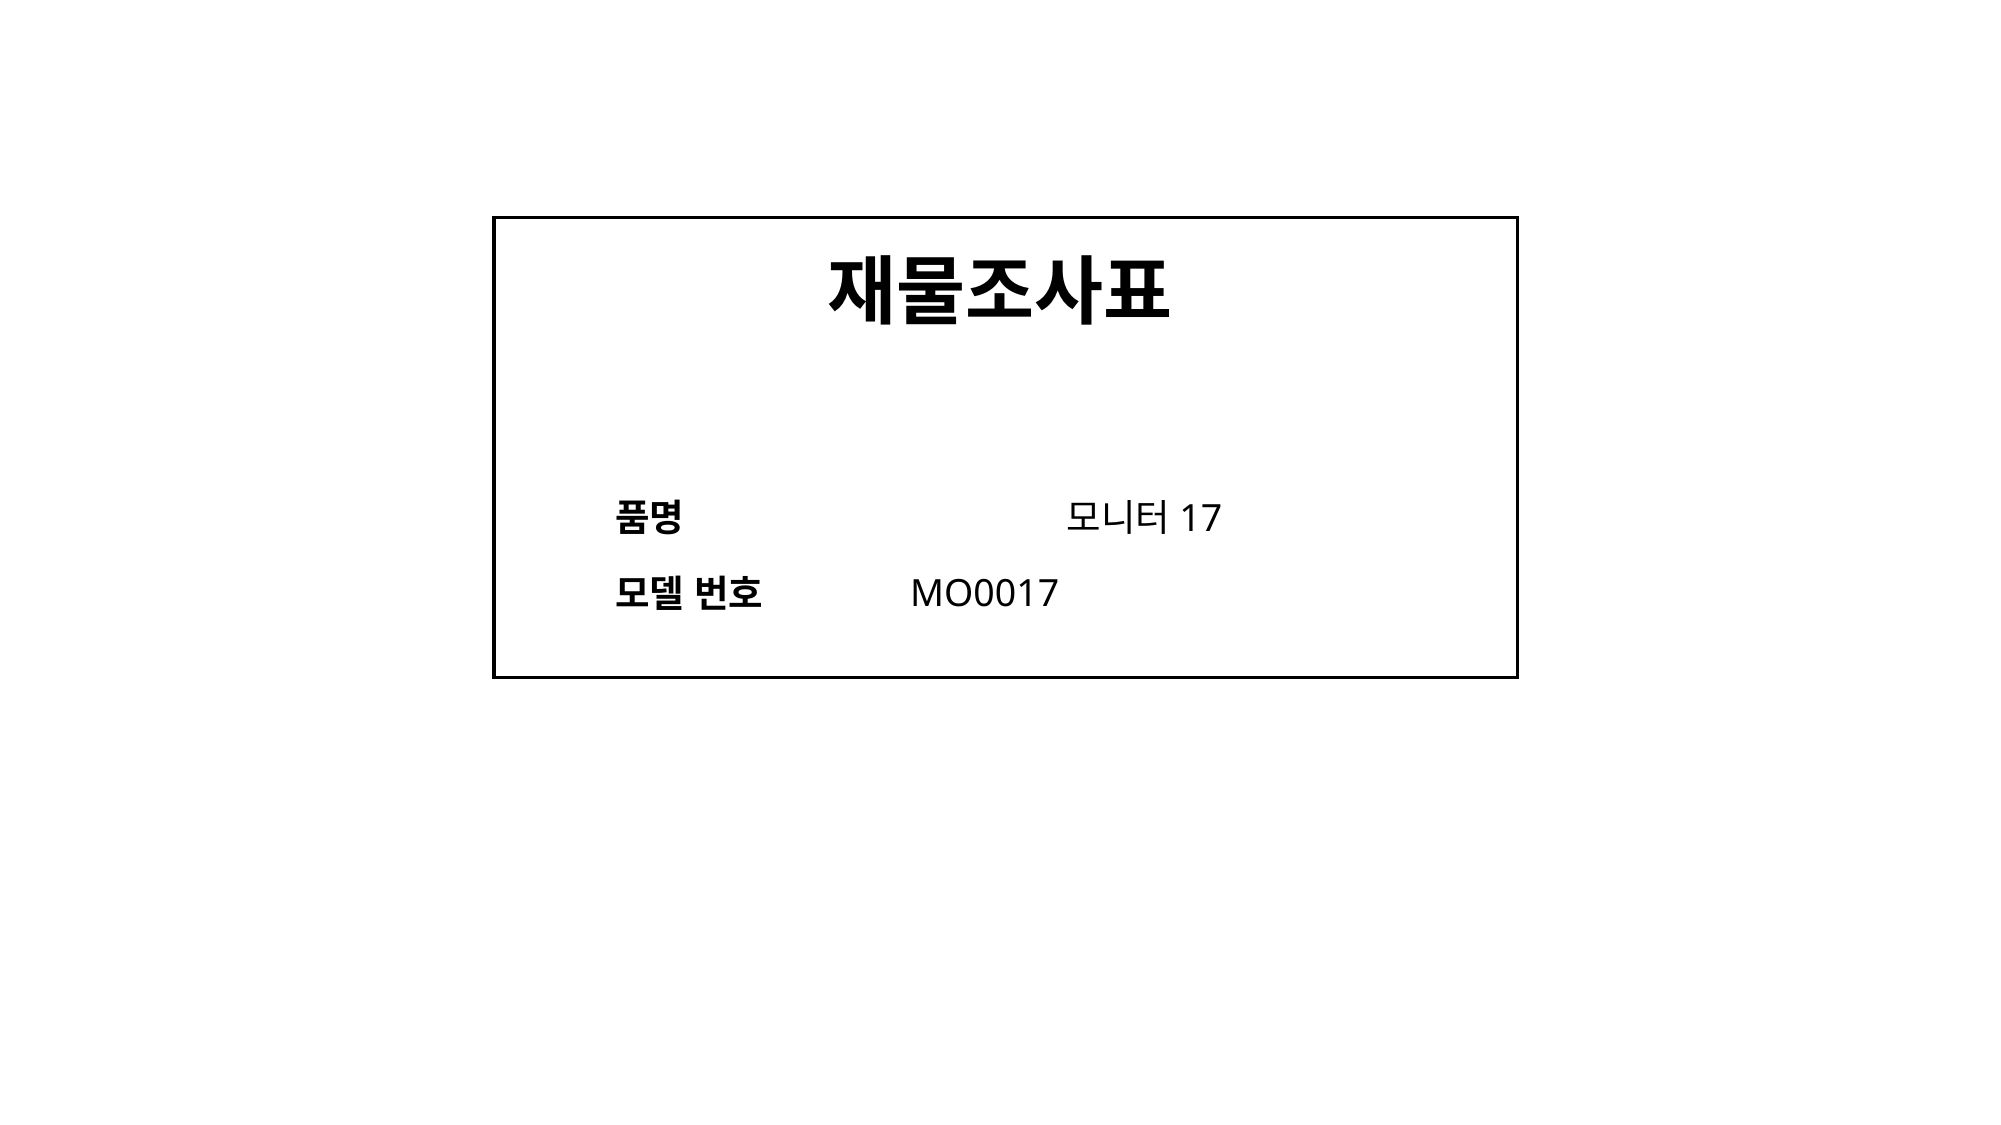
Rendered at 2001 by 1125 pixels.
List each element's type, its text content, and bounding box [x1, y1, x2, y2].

text_box 품명 [600, 486, 820, 547]
text_box MO0017 [895, 561, 1394, 622]
text_box 모니터17 [1052, 486, 1238, 547]
text_box 재물조사표 [812, 235, 1188, 341]
text_box [492, 216, 1519, 679]
text_box 모델 번호 [600, 562, 820, 623]
